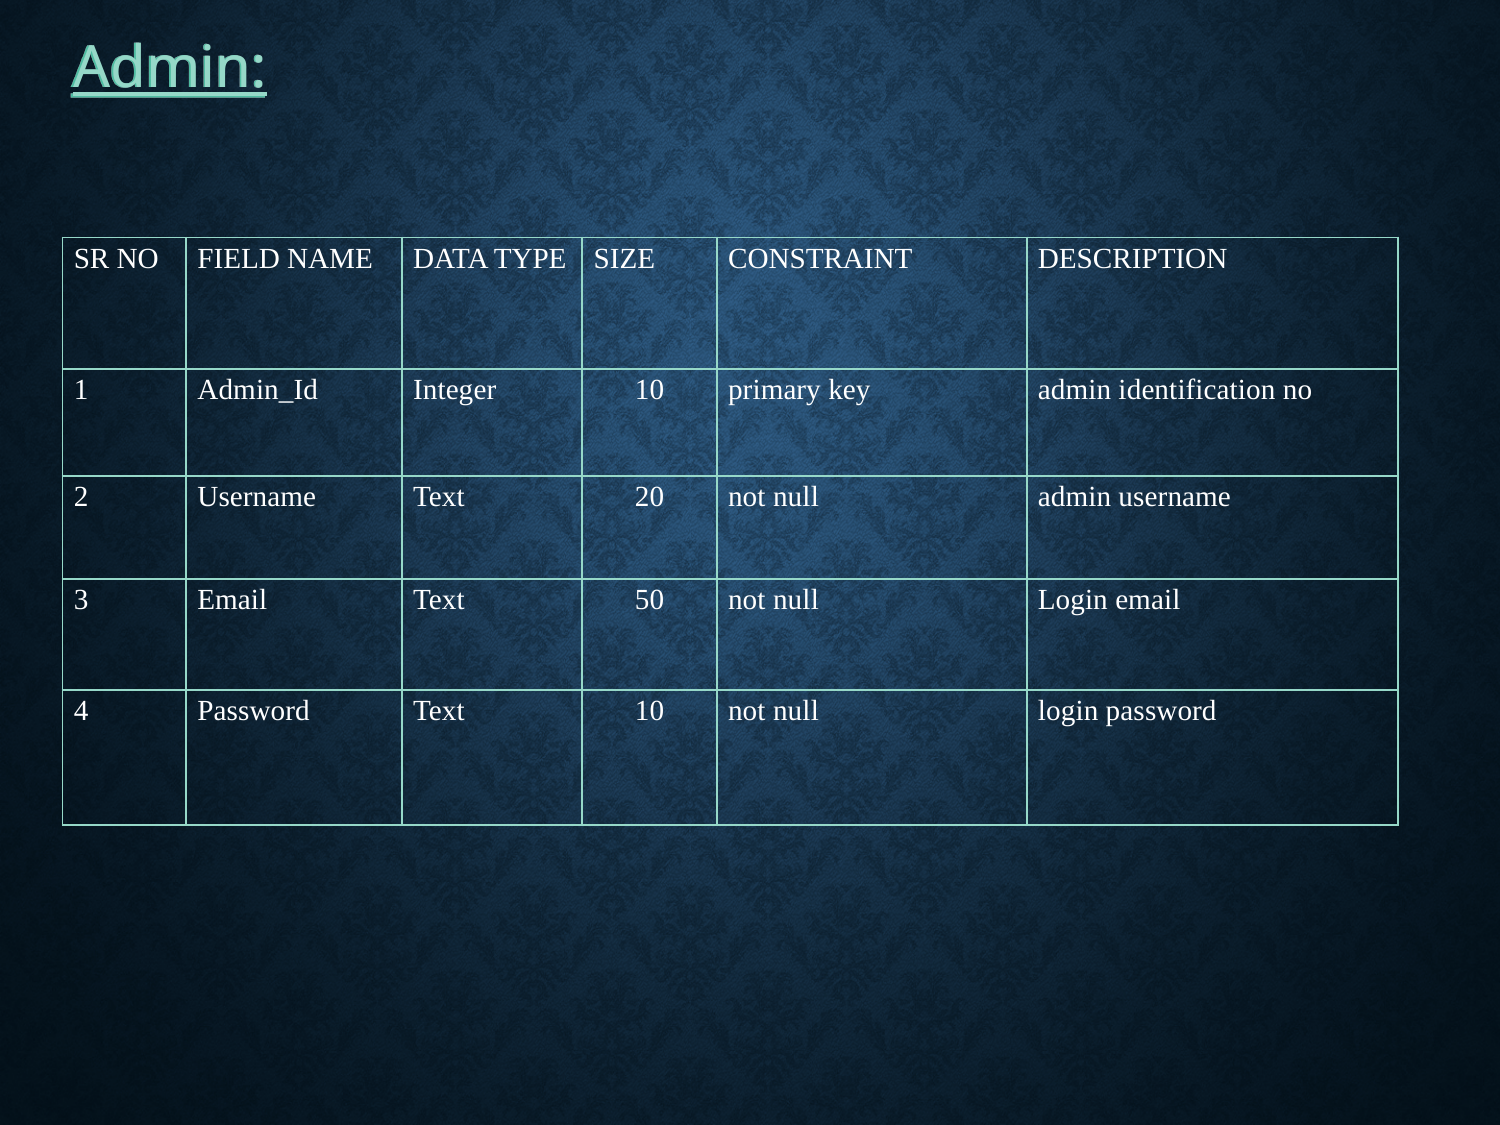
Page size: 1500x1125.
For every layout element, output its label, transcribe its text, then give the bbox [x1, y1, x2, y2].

table_cell Password [187, 691, 401, 824]
table_cell 20 [583, 477, 716, 578]
table_cell admin identification no [1028, 370, 1397, 475]
table_cell 1 [63, 370, 185, 475]
table_header SIZE [583, 238, 716, 368]
table_cell Text [403, 691, 581, 824]
table_header CONSTRAINT [718, 238, 1026, 368]
table_cell 10 [583, 691, 716, 824]
table_cell login password [1028, 691, 1397, 824]
text_box Admin: [58, 21, 844, 106]
table_cell Email [187, 580, 401, 689]
table_header SR NO [63, 238, 185, 368]
table_cell 2 [63, 477, 185, 578]
table_cell admin username [1028, 477, 1397, 578]
table_cell not null [718, 580, 1026, 689]
table_cell Text [403, 477, 581, 578]
table_cell not null [718, 477, 1026, 578]
table_cell not null [718, 691, 1026, 824]
table_cell Admin_Id [187, 370, 401, 475]
table_cell 50 [583, 580, 716, 689]
table_cell 4 [63, 691, 185, 824]
table_cell Text [403, 580, 581, 689]
table_header DESCRIPTION [1028, 238, 1397, 368]
table_cell 10 [583, 370, 716, 475]
table_header FIELD NAME [187, 238, 401, 368]
table_cell 3 [63, 580, 185, 689]
table_cell Username [187, 477, 401, 578]
table_header DATA TYPE [403, 238, 581, 368]
table_cell Integer [403, 370, 581, 475]
table_cell Login email [1028, 580, 1397, 689]
table_cell primary key [718, 370, 1026, 475]
